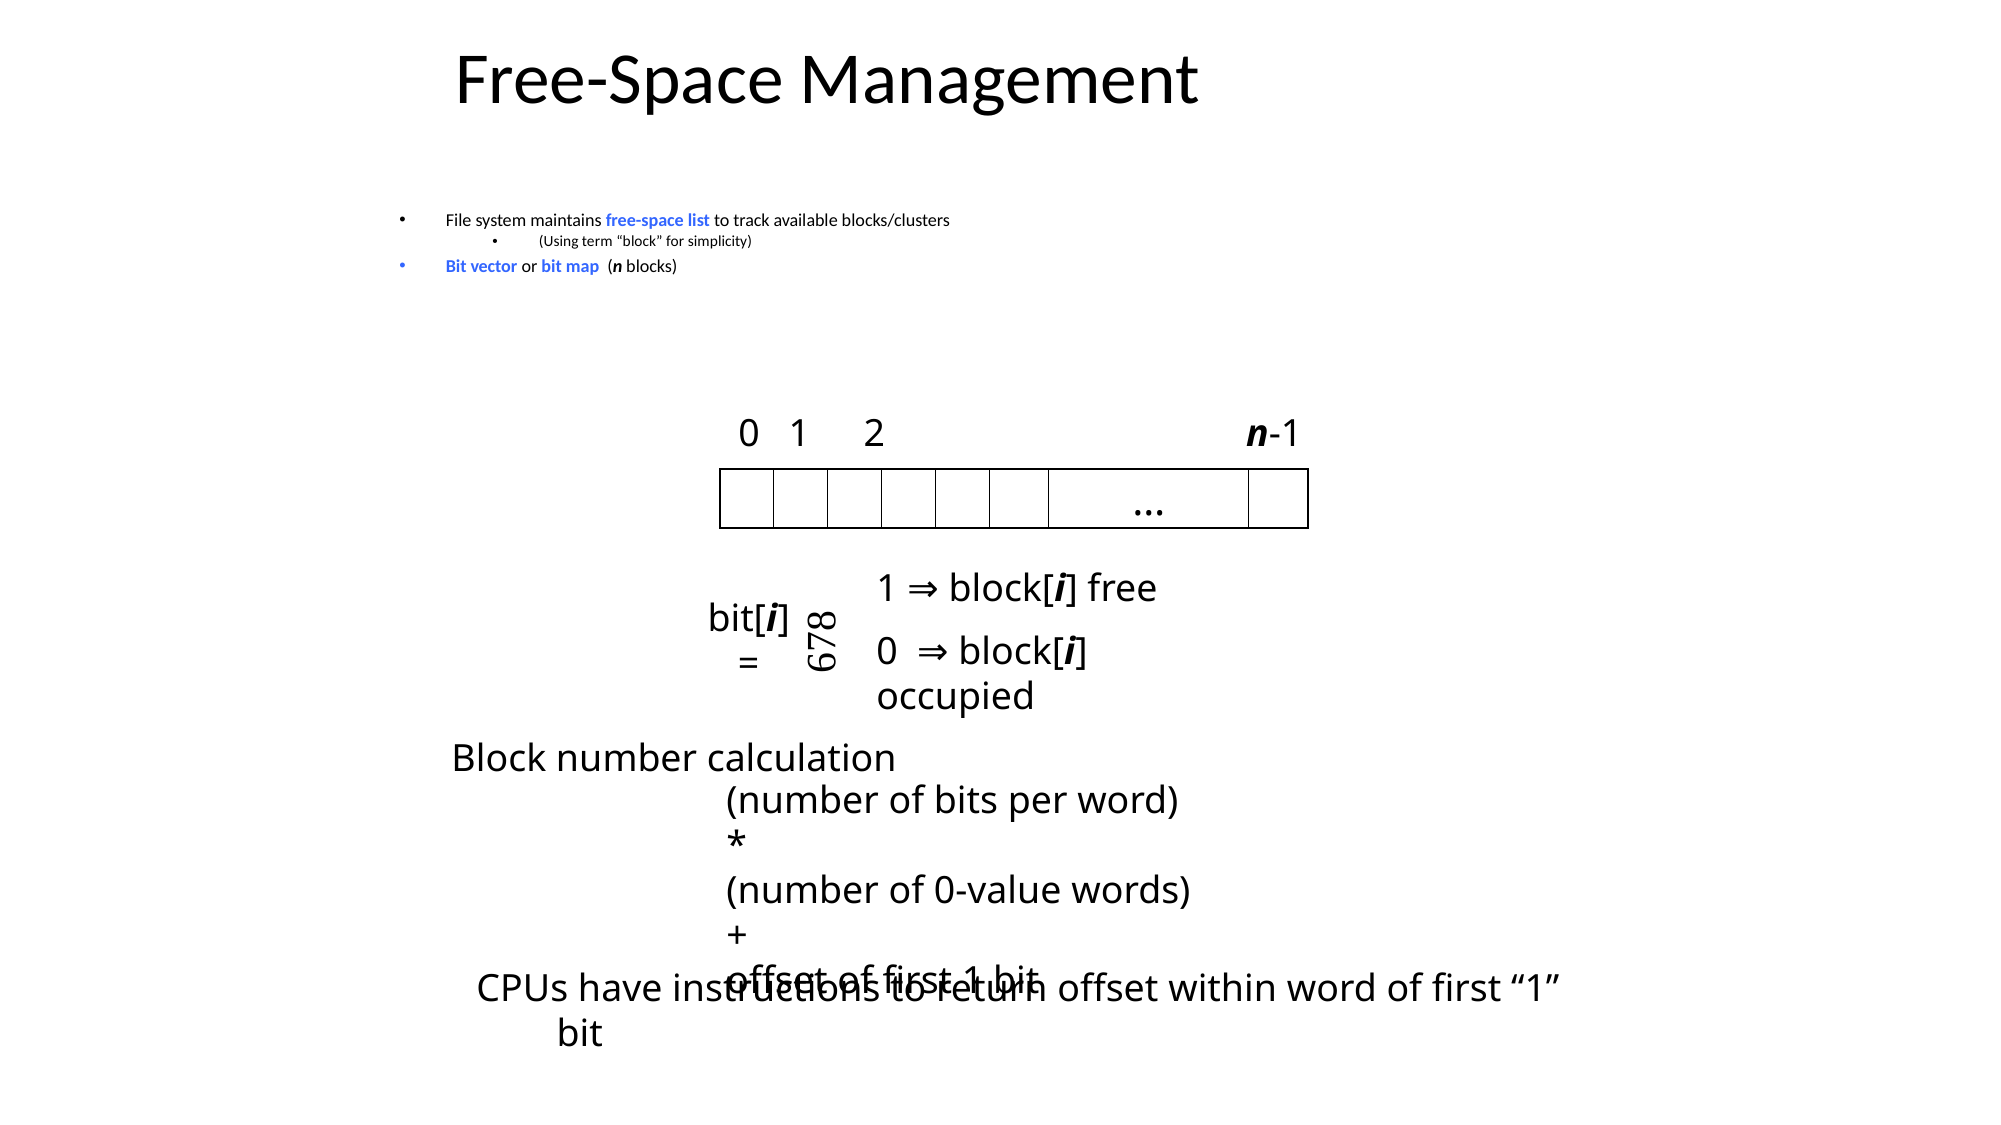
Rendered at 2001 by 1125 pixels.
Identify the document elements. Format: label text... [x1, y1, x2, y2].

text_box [681, 400, 1318, 721]
list File system maintains free-space list to track available blocks/clusters (Using term “block” for simplicity) Bit vector or bit map (n blocks) [384, 203, 1731, 286]
text_box Block number calculation [436, 726, 1590, 800]
title Free-Space Management [440, 32, 1675, 128]
text_box CPUs have instructions to return offset within word of first “1” bit [461, 956, 1615, 1031]
text_box (number of bits per word) * (number of 0-value words) + offset of first 1 bit [711, 768, 1217, 956]
